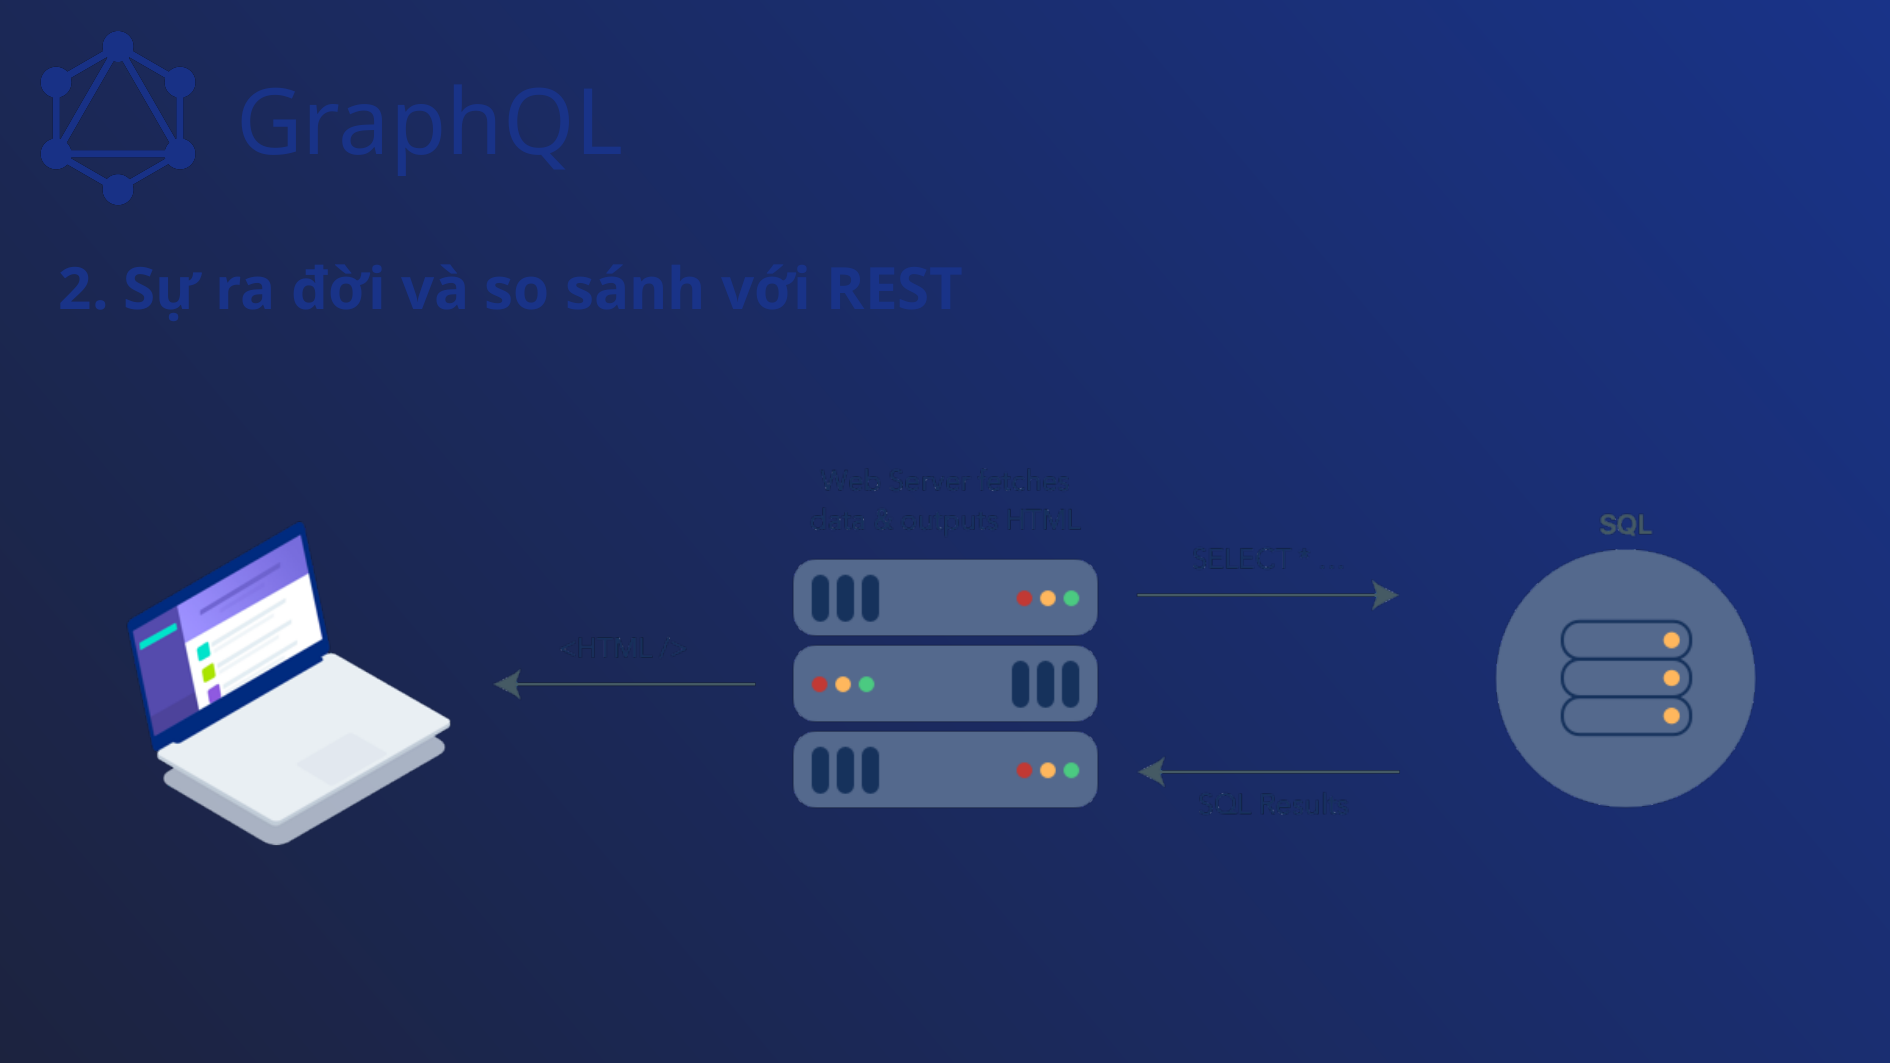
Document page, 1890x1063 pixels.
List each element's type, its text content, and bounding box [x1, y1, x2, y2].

picture [29, 29, 207, 207]
picture [85, 303, 1805, 1063]
text_box GraphQL [236, 29, 1388, 207]
text_box 2. Sự ra đời và so sánh với REST [29, 236, 1861, 1063]
